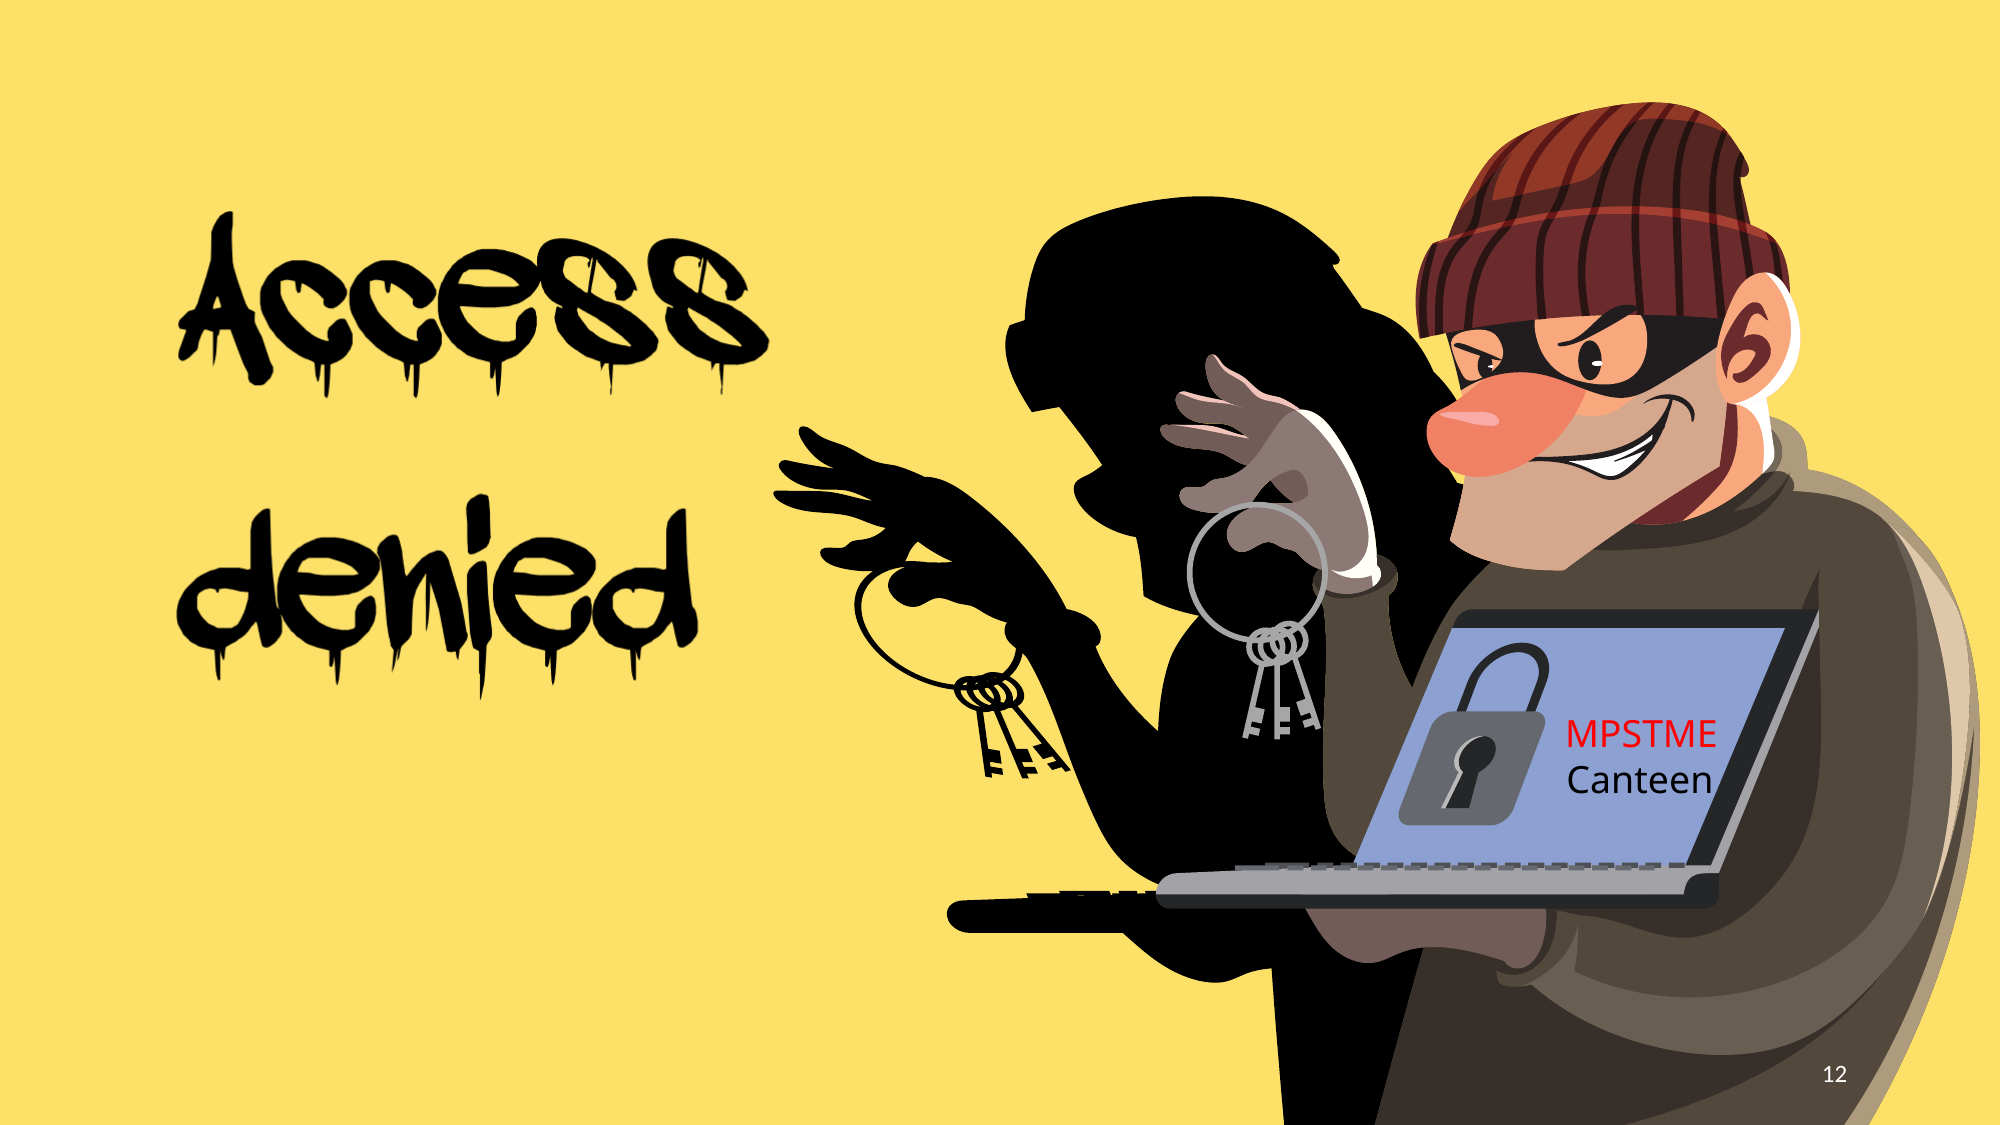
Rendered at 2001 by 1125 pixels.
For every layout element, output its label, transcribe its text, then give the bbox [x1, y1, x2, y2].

text_box [1534, 315, 1648, 385]
picture [33, 109, 1024, 902]
text_box [1474, 865, 1491, 871]
text_box [1645, 862, 1662, 868]
text_box [1496, 909, 1557, 975]
text_box [946, 890, 1423, 1125]
text_box [1592, 360, 1603, 366]
text_box [1457, 862, 1474, 868]
text_box [1789, 630, 1820, 702]
text_box [1513, 212, 1548, 226]
text_box [1657, 103, 1676, 120]
text_box [1708, 809, 1745, 874]
text_box [1160, 424, 1261, 466]
text_box [1688, 109, 1701, 123]
text_box [1463, 226, 1512, 330]
text_box [1568, 865, 1585, 871]
text_box [1764, 429, 1783, 474]
text_box [1813, 740, 1973, 1094]
text_box [1498, 865, 1515, 871]
text_box [1521, 865, 1538, 871]
text_box [1478, 161, 1513, 228]
text_box [1453, 342, 1503, 361]
text_box [1205, 354, 1293, 432]
text_box [1242, 663, 1265, 739]
text_box [1451, 865, 1468, 871]
text_box [1717, 214, 1738, 231]
text_box [1741, 159, 1749, 178]
text_box [1317, 862, 1334, 868]
text_box [1496, 763, 1914, 997]
text_box MPSTME [1550, 702, 1921, 763]
text_box [1178, 391, 1232, 405]
text_box [1271, 470, 1308, 502]
text_box [1598, 862, 1615, 868]
text_box [1549, 185, 1570, 212]
text_box [1586, 214, 1636, 316]
text_box [1492, 116, 1568, 201]
text_box [1632, 403, 1738, 525]
text_box [1577, 215, 1597, 317]
text_box [1411, 862, 1428, 868]
text_box [1777, 244, 1790, 292]
text_box [1448, 194, 1477, 237]
text_box [1340, 862, 1357, 868]
text_box [1632, 119, 1664, 206]
text_box [1460, 228, 1477, 238]
text_box [1592, 865, 1608, 871]
text_box [1588, 207, 1600, 215]
text_box [1528, 862, 1545, 868]
text_box [1523, 106, 1611, 195]
text_box [1334, 865, 1351, 871]
text_box [1439, 411, 1500, 426]
text_box [1305, 909, 1547, 969]
text_box [1686, 809, 1734, 865]
text_box [1681, 123, 1721, 212]
text_box [1628, 1103, 1857, 1125]
text_box [1474, 221, 1504, 235]
text_box [1445, 736, 1496, 809]
text_box [1779, 609, 1819, 702]
text_box [1721, 302, 1771, 383]
text_box [1179, 409, 1373, 595]
text_box [1434, 235, 1473, 336]
text_box [1575, 862, 1591, 868]
text_box [1468, 315, 1723, 398]
text_box [1600, 119, 1656, 207]
text_box [1310, 865, 1327, 871]
text_box [1560, 165, 1603, 210]
text_box [1155, 894, 1719, 909]
text_box [1578, 340, 1602, 381]
text_box [1665, 104, 1695, 122]
text_box [1576, 391, 1633, 415]
text_box [1561, 104, 1624, 186]
text_box [1024, 196, 1489, 885]
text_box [1266, 618, 1322, 730]
text_box [1621, 862, 1638, 868]
text_box [1536, 477, 1883, 609]
text_box [1287, 865, 1304, 871]
text_box [1718, 226, 1746, 311]
text_box [1716, 136, 1741, 219]
text_box [1769, 241, 1783, 281]
text_box [1374, 948, 1694, 1125]
text_box [1353, 628, 1785, 865]
text_box [1544, 211, 1559, 220]
text_box [1427, 239, 1458, 337]
text_box [1412, 562, 1513, 700]
text_box [1246, 627, 1266, 667]
text_box [1888, 522, 1959, 610]
text_box [1504, 195, 1523, 221]
text_box [1277, 730, 1290, 735]
text_box [1477, 356, 1493, 379]
text_box [1504, 862, 1521, 868]
text_box [1313, 569, 1322, 591]
text_box [1253, 637, 1259, 644]
text_box [1461, 382, 1478, 396]
text_box [1234, 865, 1280, 871]
text_box [1668, 862, 1685, 868]
text_box [1500, 567, 1556, 609]
text_box [1321, 572, 1421, 856]
text_box [1478, 128, 1536, 191]
text_box [1593, 472, 1789, 551]
text_box [1404, 865, 1421, 871]
text_box [1672, 122, 1695, 208]
text_box [1708, 132, 1727, 214]
text_box [1640, 120, 1687, 207]
text_box [1452, 609, 1818, 702]
text_box [1517, 187, 1560, 218]
text_box [1684, 874, 1719, 894]
text_box [1426, 373, 1586, 477]
text_box [1640, 206, 1672, 217]
text_box [1638, 102, 1668, 121]
text_box [1246, 725, 1261, 736]
text_box [1709, 223, 1726, 319]
text_box [1212, 354, 1300, 410]
text_box [1631, 206, 1640, 215]
text_box [1170, 424, 1248, 439]
text_box [1438, 233, 1463, 244]
text_box [1801, 570, 1819, 609]
text_box [1398, 711, 1546, 826]
text_box [1535, 219, 1554, 320]
text_box [1551, 862, 1568, 868]
text_box [1672, 207, 1681, 218]
text_box [1357, 865, 1374, 871]
text_box [1520, 520, 1952, 1042]
text_box [1610, 102, 1654, 151]
text_box [1737, 219, 1748, 233]
text_box [1557, 304, 1640, 347]
text_box [1186, 501, 1328, 643]
text_box [1415, 245, 1431, 339]
text_box [1440, 736, 1480, 809]
text_box [1381, 865, 1398, 871]
text_box [1481, 862, 1498, 868]
text_box [1325, 554, 1398, 599]
text_box [1446, 330, 1484, 391]
text_box [1640, 215, 1676, 316]
text_box [1770, 416, 1920, 538]
text_box [1434, 862, 1451, 868]
text_box [1797, 976, 1881, 1042]
text_box [1451, 329, 1504, 381]
text_box [1473, 220, 1544, 328]
text_box [1638, 865, 1655, 871]
text_box [1715, 272, 1791, 405]
text_box [1741, 183, 1751, 224]
text_box [1721, 128, 1728, 135]
text_box Canteen [1551, 748, 1872, 809]
text_box [1274, 730, 1280, 740]
text_box [1684, 405, 1763, 521]
text_box [1257, 634, 1266, 661]
text_box [1545, 865, 1561, 871]
text_box [1554, 809, 1812, 937]
text_box [1681, 208, 1709, 223]
text_box [1591, 121, 1638, 207]
text_box [1818, 521, 1917, 702]
text_box [1733, 151, 1746, 222]
text_box [1418, 244, 1438, 339]
text_box [1555, 207, 1591, 219]
text_box [1732, 272, 1801, 405]
text_box [1264, 862, 1310, 868]
text_box [1672, 217, 1684, 317]
slide_number 12 [1412, 1042, 1863, 1103]
text_box [1748, 234, 1774, 274]
text_box [1464, 172, 1496, 232]
text_box [1571, 436, 1652, 476]
text_box [1296, 409, 1382, 587]
text_box [1738, 398, 1775, 474]
text_box [1443, 229, 1498, 334]
text_box [1615, 865, 1632, 871]
text_box [1708, 212, 1718, 225]
text_box [1844, 609, 1980, 1125]
text_box [1739, 231, 1754, 278]
text_box [1175, 393, 1271, 447]
text_box [1530, 394, 1695, 481]
text_box [1571, 102, 1647, 184]
text_box [1681, 219, 1717, 319]
text_box [1312, 580, 1319, 597]
text_box [1387, 862, 1404, 868]
text_box [1736, 472, 1788, 510]
text_box [1456, 642, 1550, 711]
text_box [1514, 112, 1582, 197]
text_box [1427, 865, 1444, 871]
text_box [1458, 135, 1519, 213]
text_box [1364, 862, 1381, 868]
text_box [1695, 112, 1724, 131]
text_box [1746, 223, 1768, 241]
text_box [1597, 206, 1631, 215]
text_box [1882, 518, 1970, 919]
text_box [1765, 231, 1777, 244]
text_box [1449, 349, 1727, 571]
text_box [1544, 215, 1588, 319]
text_box [1177, 865, 1712, 874]
text_box [1500, 218, 1516, 229]
text_box [1155, 873, 1699, 894]
text_box [1631, 214, 1644, 315]
text_box [1249, 706, 1265, 724]
